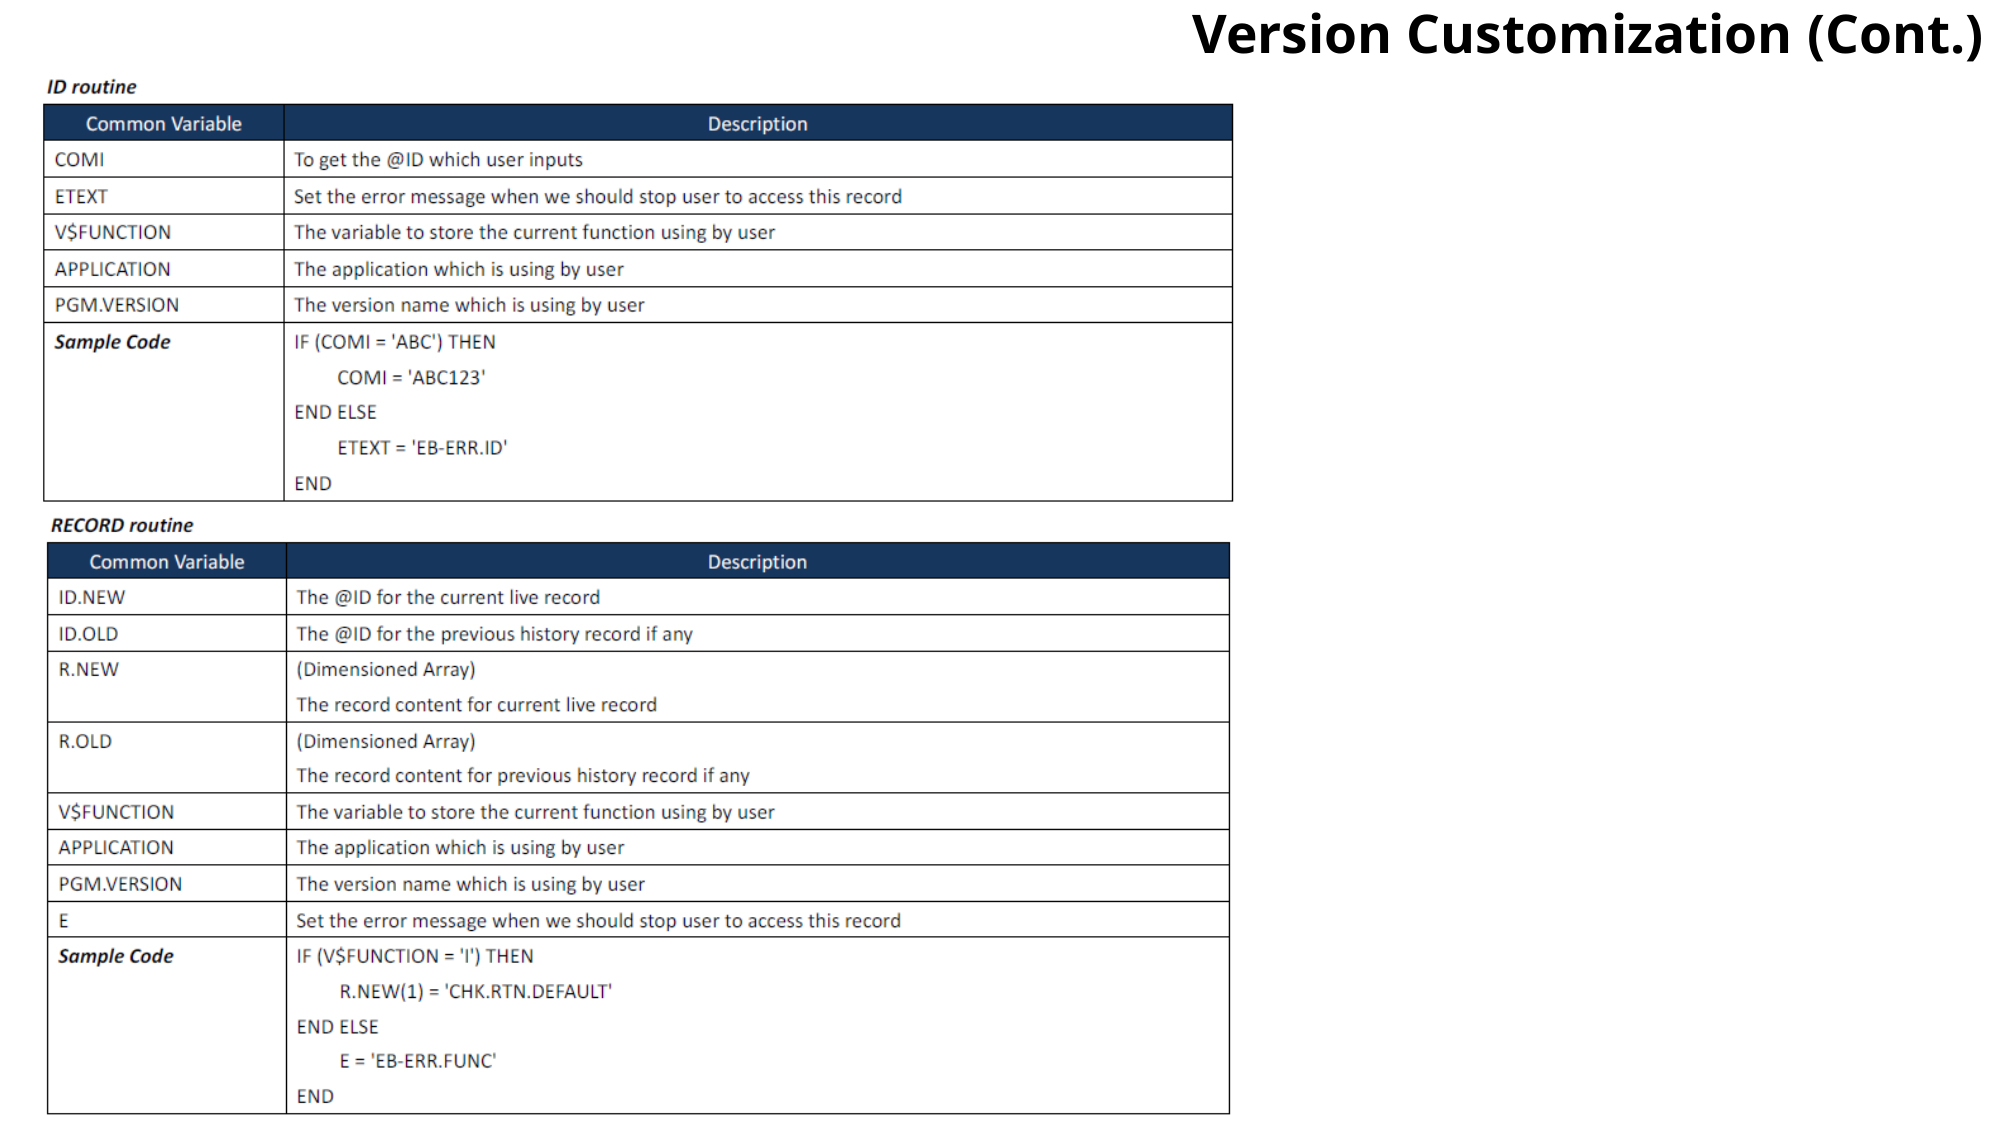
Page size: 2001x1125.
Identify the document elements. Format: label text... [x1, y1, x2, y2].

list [28, 72, 1246, 512]
picture [37, 503, 1234, 1117]
title Version Customization (Cont.) [0, 0, 2000, 73]
